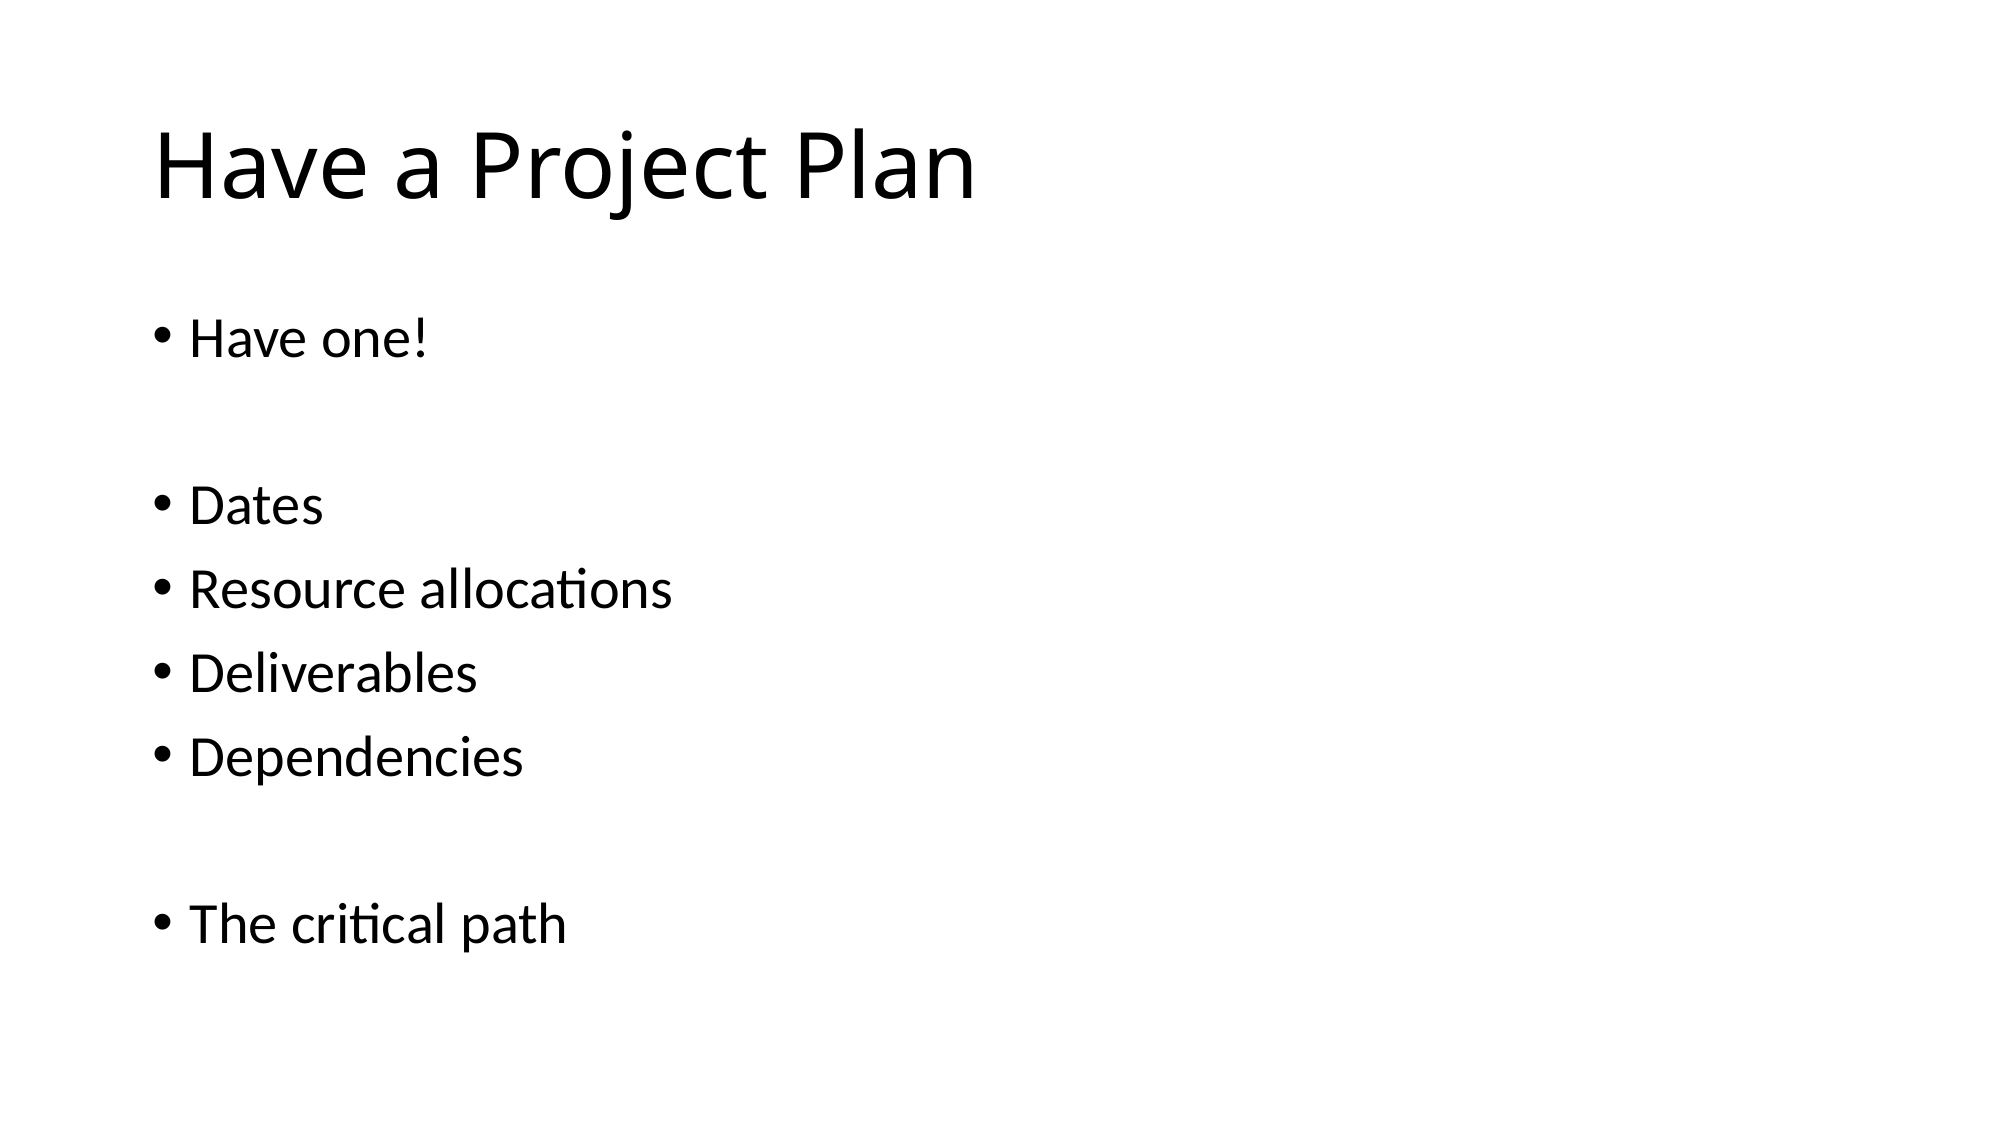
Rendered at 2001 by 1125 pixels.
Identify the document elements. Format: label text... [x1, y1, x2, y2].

list Have one! Dates Resource allocations Deliverables Dependencies The critical path [137, 299, 1863, 1014]
title Have a Project Plan [137, 59, 1863, 278]
